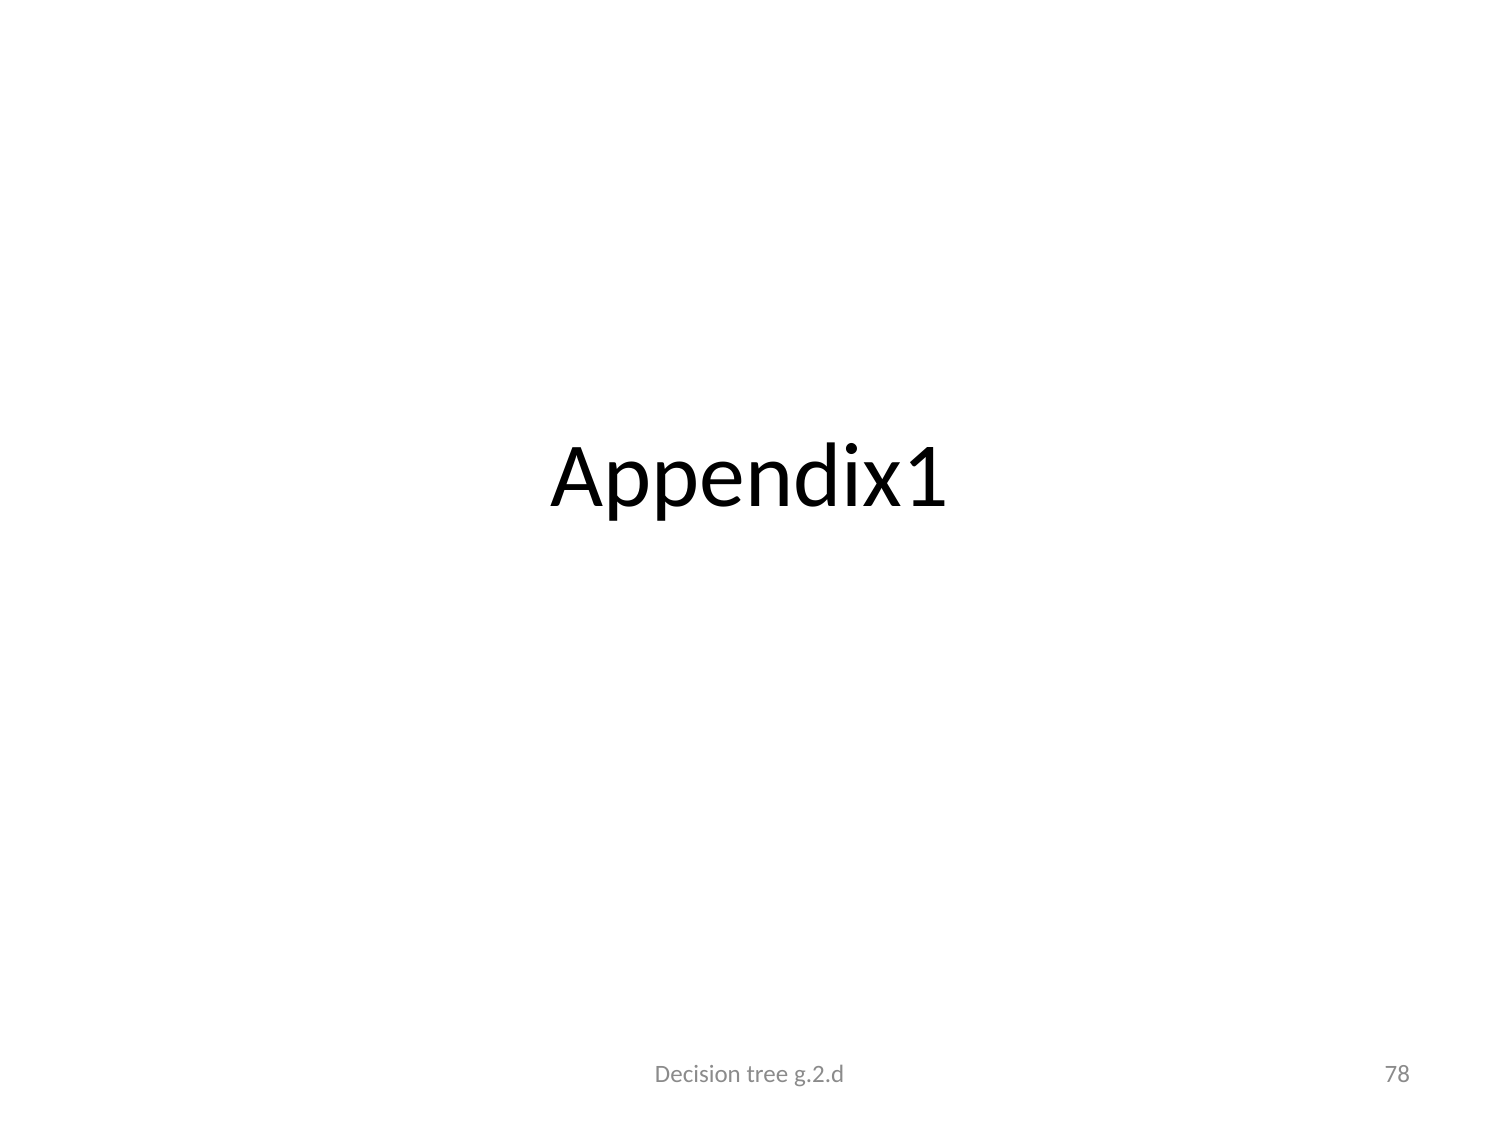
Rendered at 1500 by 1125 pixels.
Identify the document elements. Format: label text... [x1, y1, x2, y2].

slide_number 78 [1074, 1042, 1425, 1103]
title Appendix1 [112, 349, 1388, 591]
footer Decision tree g.2.d [512, 1042, 988, 1103]
